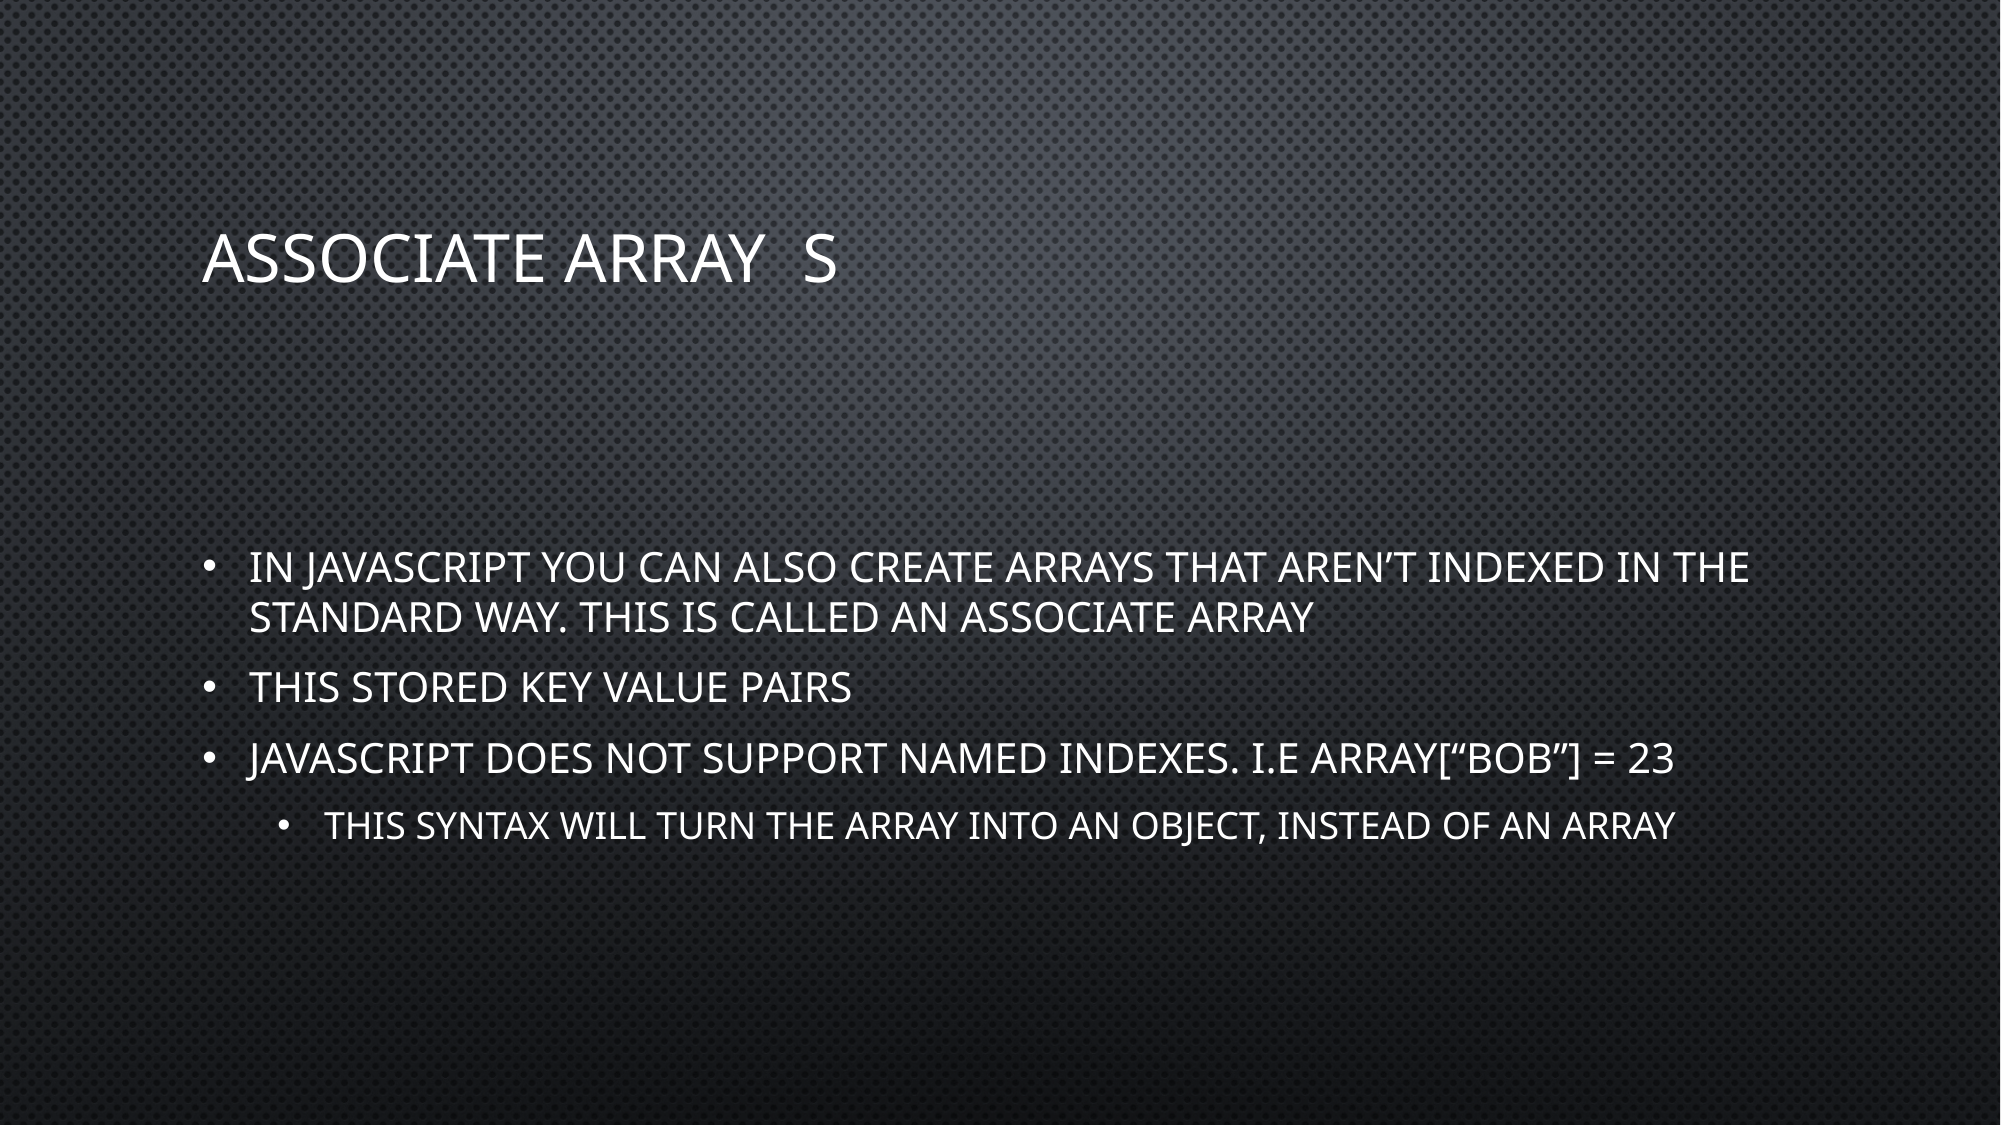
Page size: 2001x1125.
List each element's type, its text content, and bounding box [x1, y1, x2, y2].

title Associate Array s [187, 99, 1813, 413]
list In JavaScript you can also create arrays that aren’t indexed in the standard way. This is called an associate array This stored key value pairs JavaScript does NOT support named indexes. I.E array[“bob”] = 23 This syntax will turn the array into an object, instead of an array [187, 437, 1813, 950]
